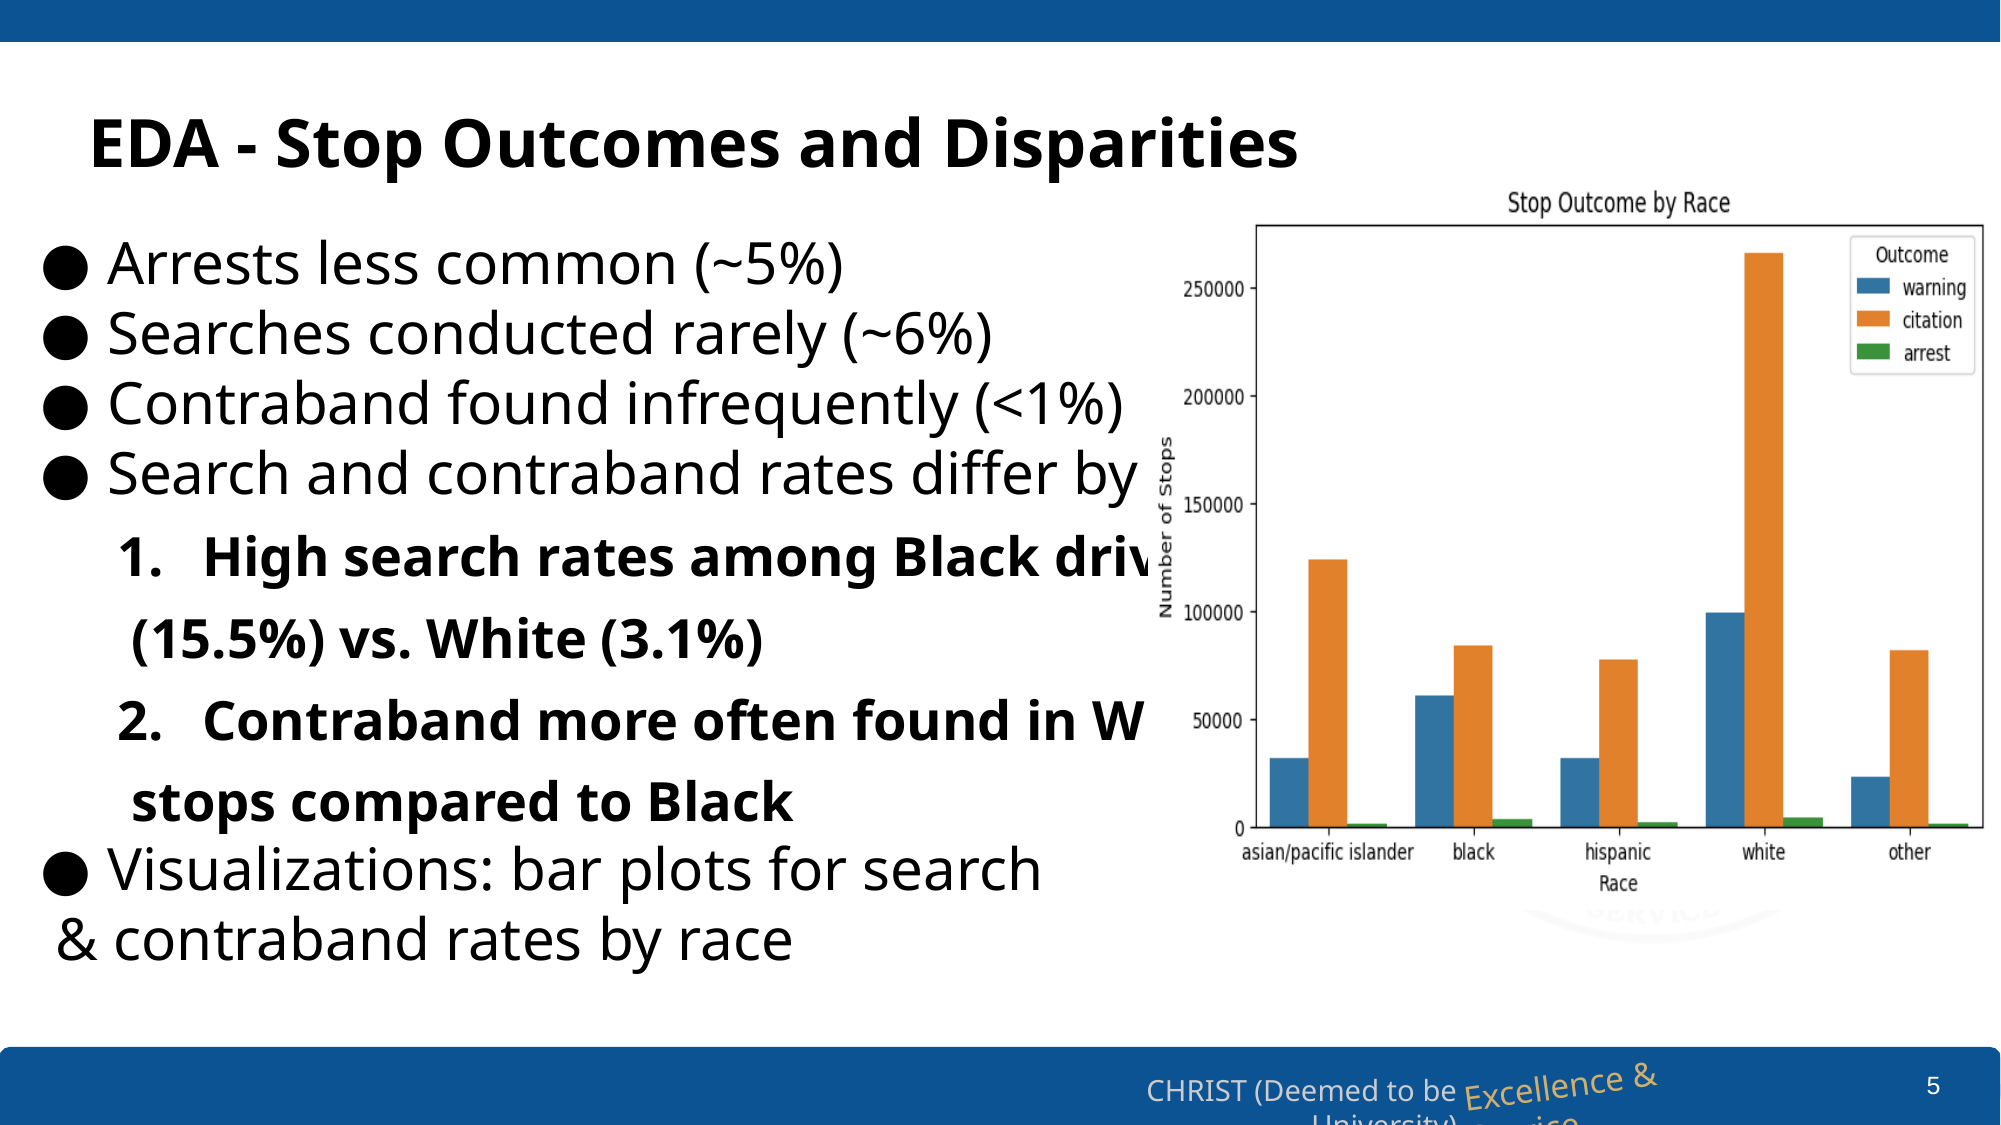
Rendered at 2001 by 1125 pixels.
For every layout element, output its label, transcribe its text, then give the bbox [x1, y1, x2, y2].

text_box [975, 537, 1025, 588]
picture [1147, 175, 1993, 910]
slide_number 5 [1840, 1051, 1961, 1118]
title EDA - Stop Outcomes and Disparities [68, 80, 1932, 205]
list Arrests less common (~5%) Searches conducted rarely (~6%) Contraband found infrequently (<1%) Search and contraband rates differ by race: High search rates among Black drivers (15.5%) vs. White (3.1%) Contraband more often found in White stops compared to Black Visualizations: bar plots for search & contraband rates by race [12, 205, 1876, 973]
